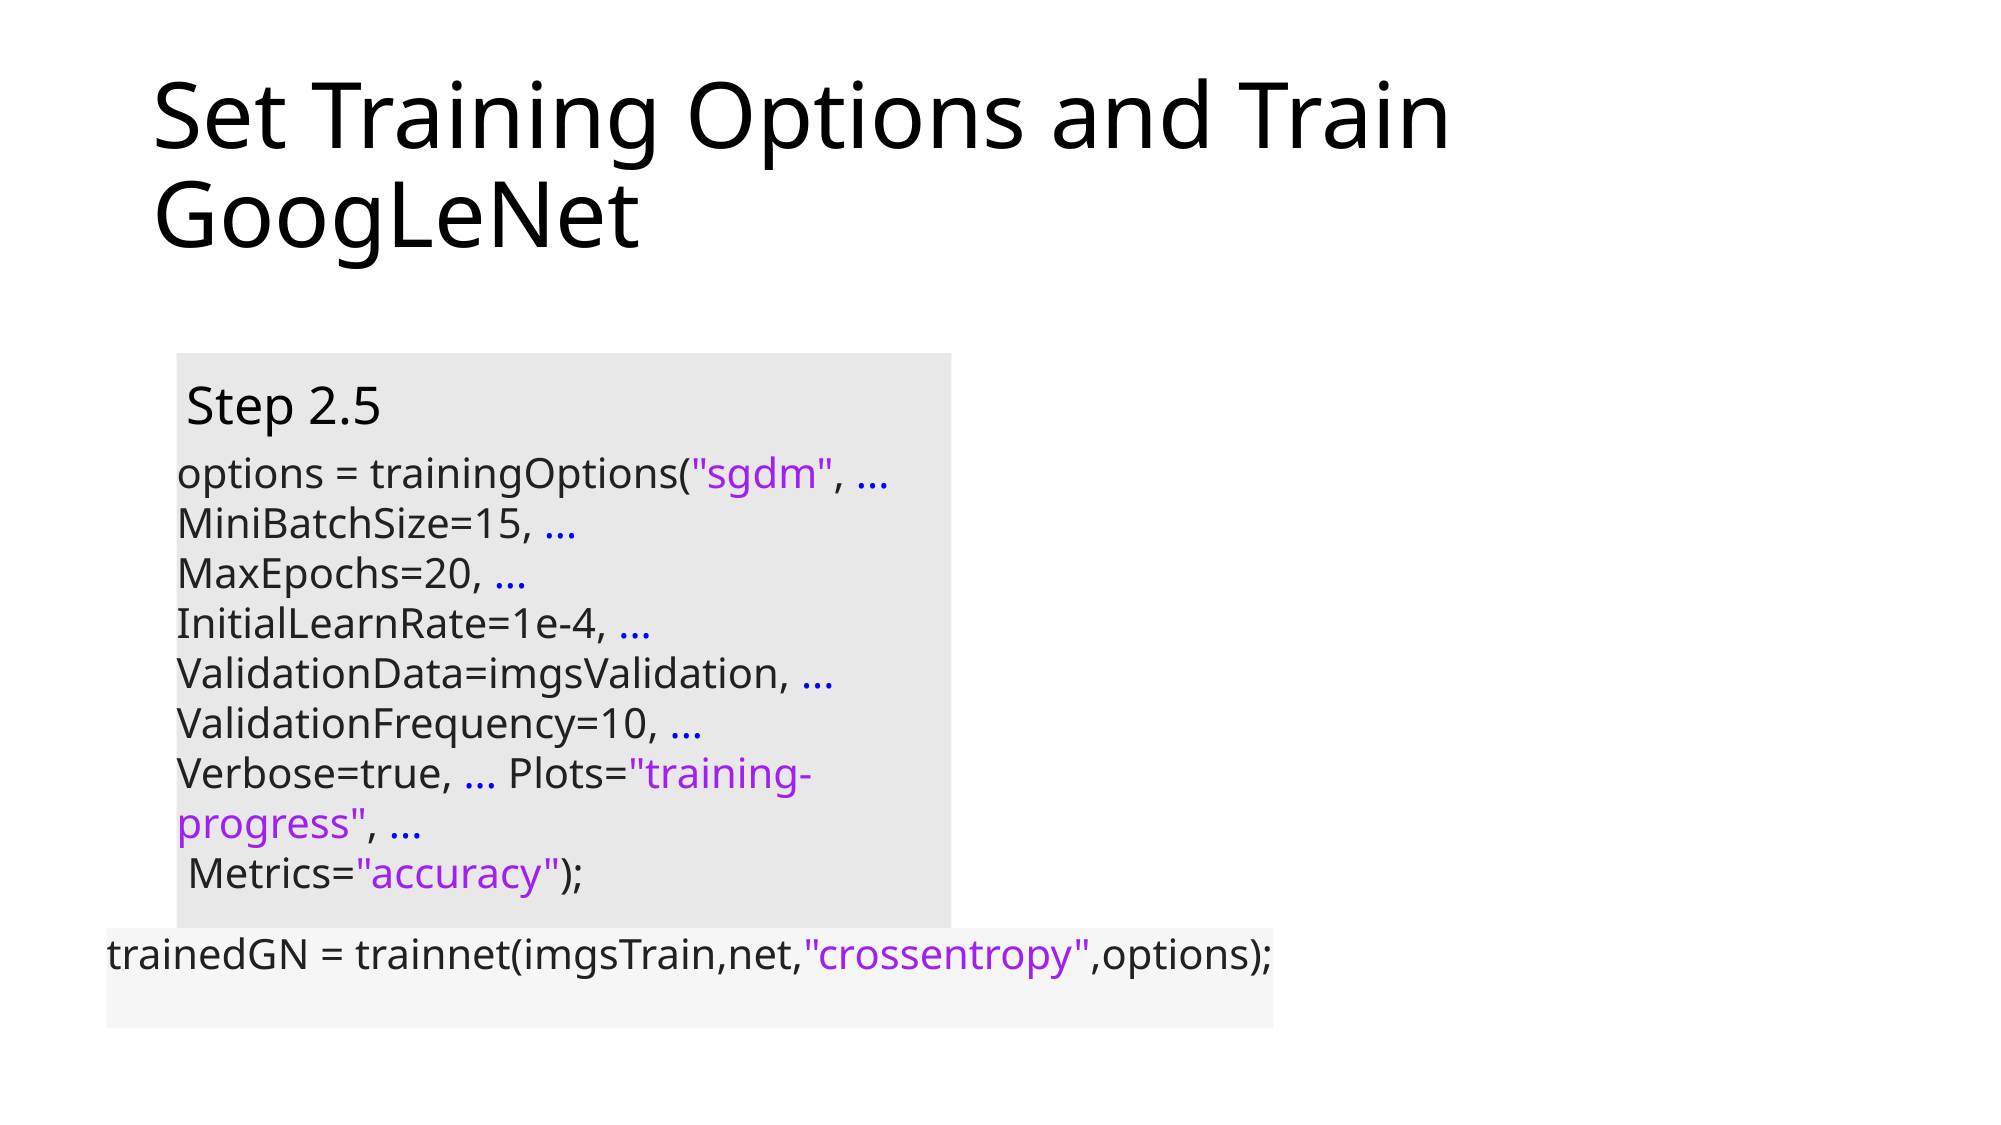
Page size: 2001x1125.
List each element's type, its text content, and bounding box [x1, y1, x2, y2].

list options = trainingOptions("sgdm", ... MiniBatchSize=15, ... MaxEpochs=20, ... InitialLearnRate=1e-4, ... ValidationData=imgsValidation, ... ValidationFrequency=10, ... Verbose=true, ... Plots="training-progress", ... Metrics="accuracy"); [176, 353, 952, 927]
text_box trainedGN = trainnet(imgsTrain,net,"crossentropy",options); [106, 927, 1274, 1029]
text_box Step 2.5 [172, 364, 397, 443]
title Set Training Options and Train GoogLeNet [137, 59, 1863, 278]
